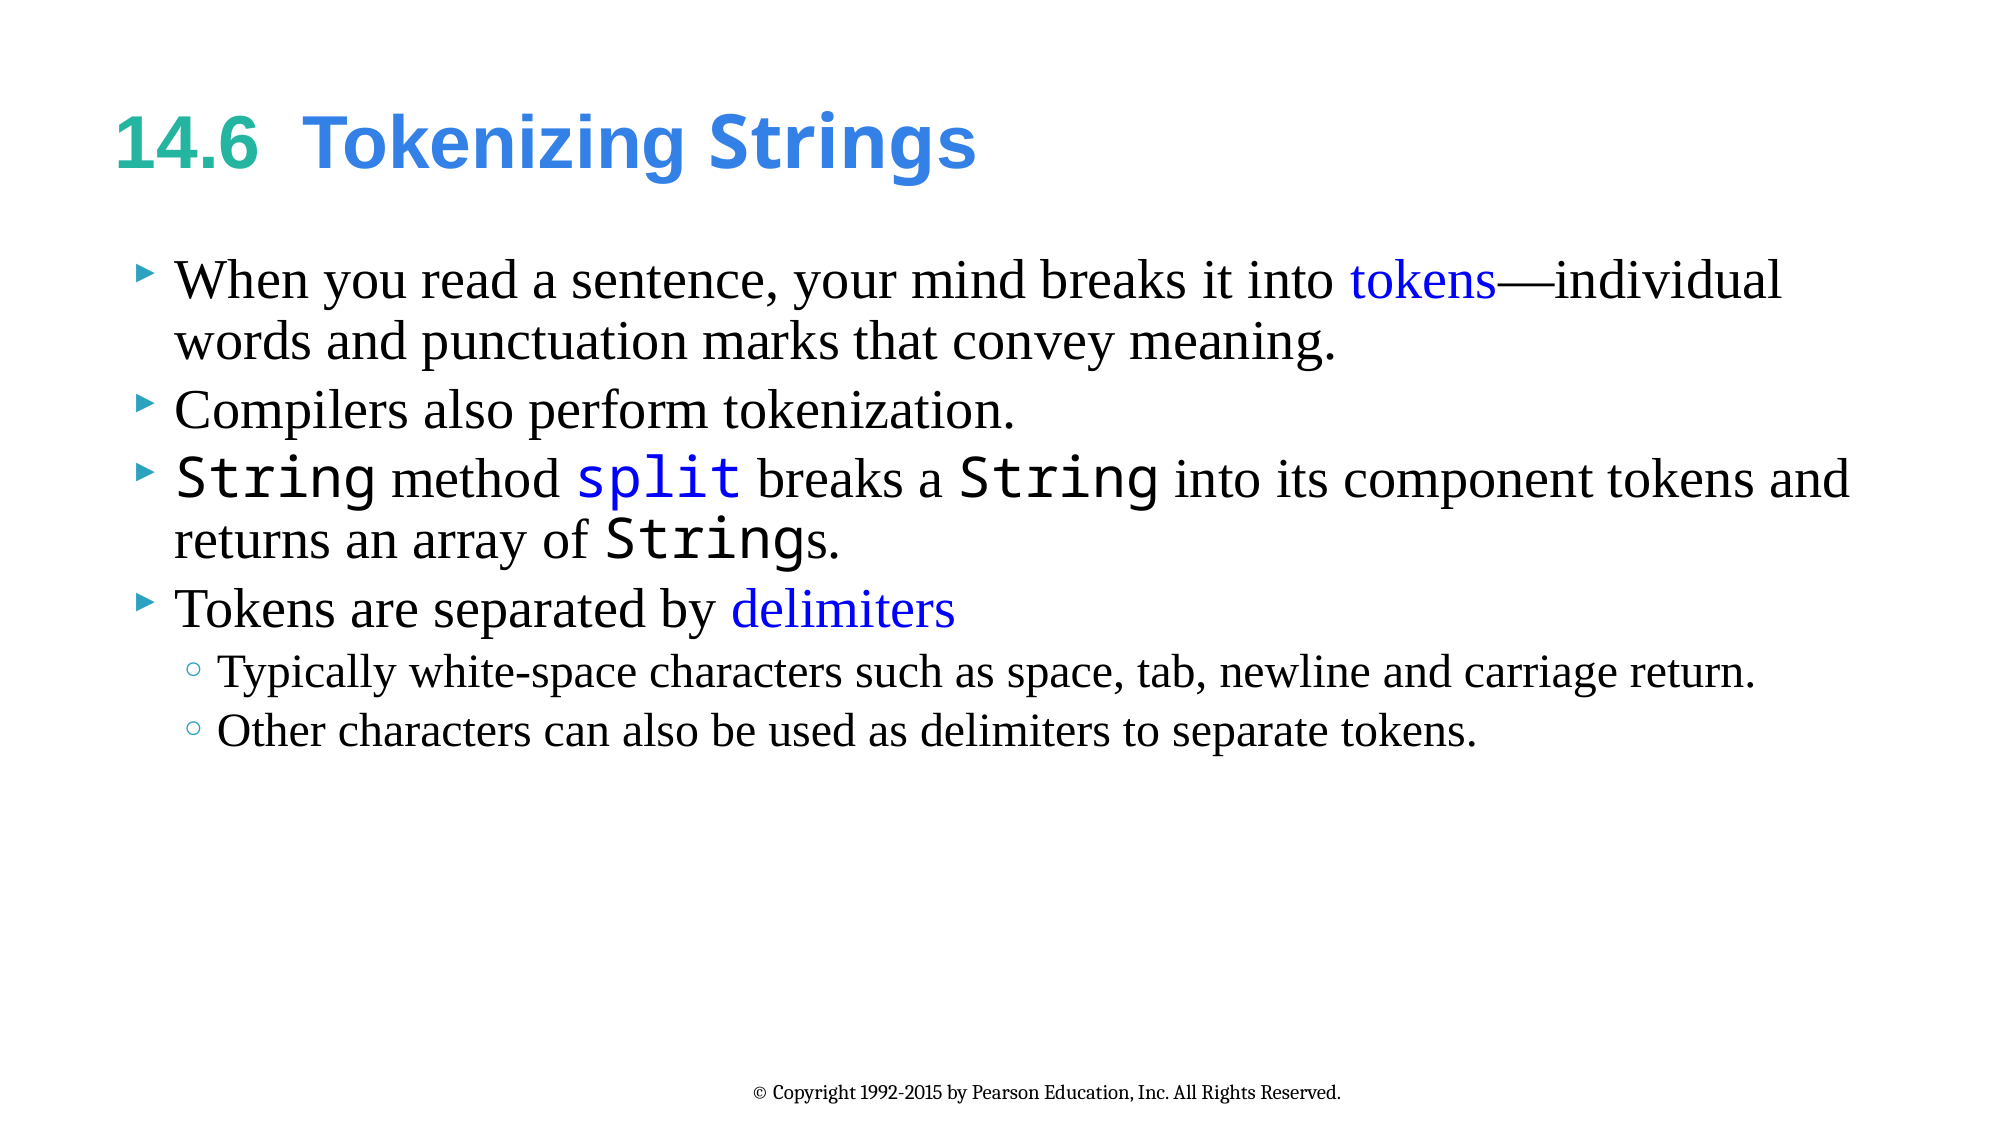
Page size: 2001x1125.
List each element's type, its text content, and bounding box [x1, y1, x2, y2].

title 14.6 Tokenizing Strings [99, 45, 1900, 233]
list When you read a sentence, your mind breaks it into tokens—individual words and punctuation marks that convey meaning. Compilers also perform tokenization. String method split breaks a String into its component tokens and returns an array of Strings. Tokens are separated by delimiters Typically white-space characters such as space, tab, newline and carriage return. Other characters can also be used as delimiters to separate tokens. [99, 242, 1900, 986]
footer © Copyright 1992-2015 by Pearson Education, Inc. All Rights Reserved. [736, 1051, 1892, 1112]
